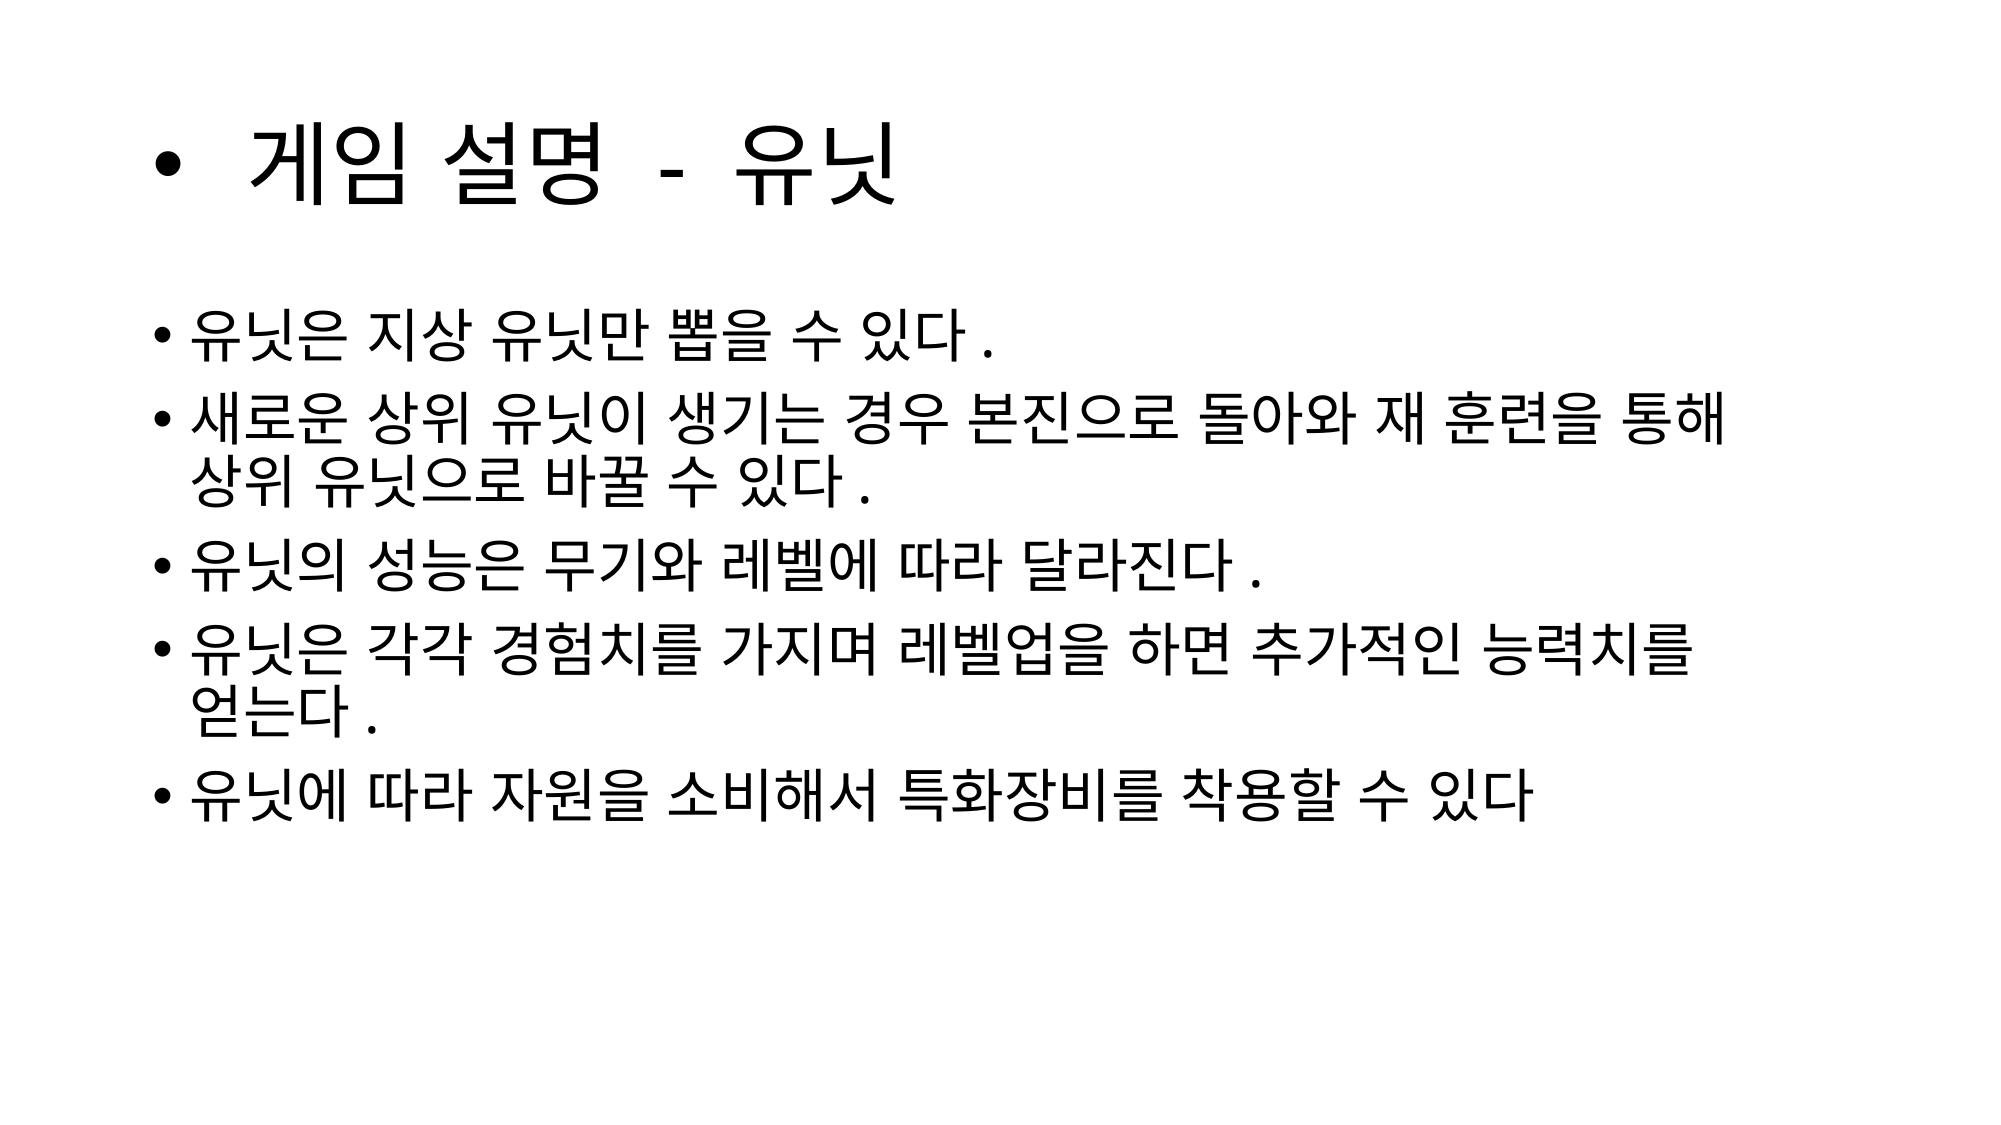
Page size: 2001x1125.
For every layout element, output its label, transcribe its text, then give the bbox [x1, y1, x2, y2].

list 유닛은 지상 유닛만 뽑을 수 있다. 새로운 상위 유닛이 생기는 경우 본진으로 돌아와 재 훈련을 통해 상위 유닛으로 바꿀 수 있다. 유닛의 성능은 무기와 레벨에 따라 달라진다. 유닛은 각각 경험치를 가지며 레벨업을 하면 추가적인 능력치를 얻는다. 유닛에 따라 자원을 소비해서 특화장비를 착용할 수 있다 [137, 299, 1863, 1014]
title 게임 설명 - 유닛 [137, 59, 1863, 278]
